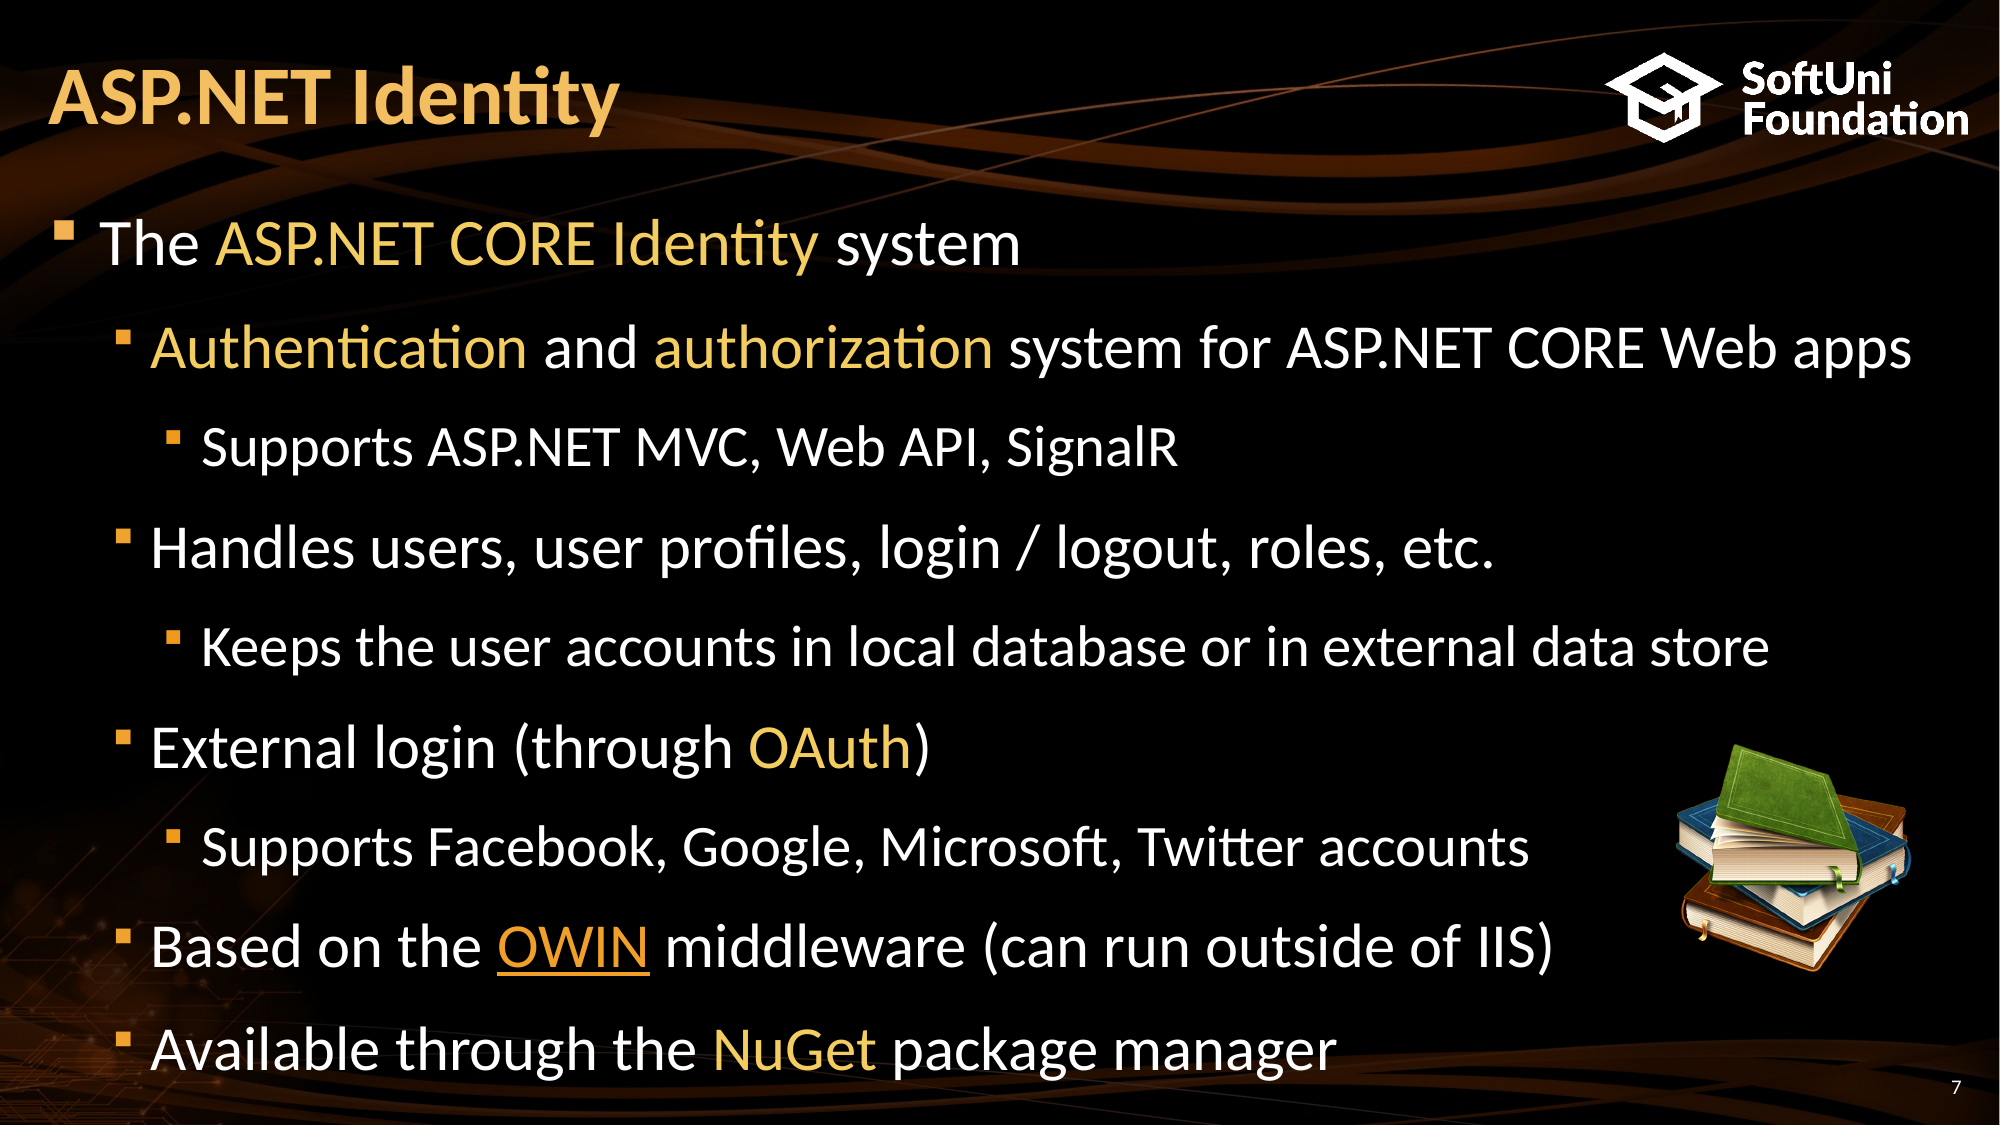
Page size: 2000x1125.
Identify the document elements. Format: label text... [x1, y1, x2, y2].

title ASP.NET Identity [30, 6, 1602, 189]
list The ASP.NET CORE Identity system Authentication and authorization system for ASP.NET CORE Web apps Supports ASP.NET MVC, Web API, SignalR Handles users, user profiles, login / logout, roles, etc. Keeps the user accounts in local database or in external data store External login (through OAuth) Supports Facebook, Google, Microsoft, Twitter accounts Based on the OWIN middleware (can run outside of IIS) Available through the NuGet package manager [31, 188, 1968, 1103]
picture [0, 0, 2000, 1125]
